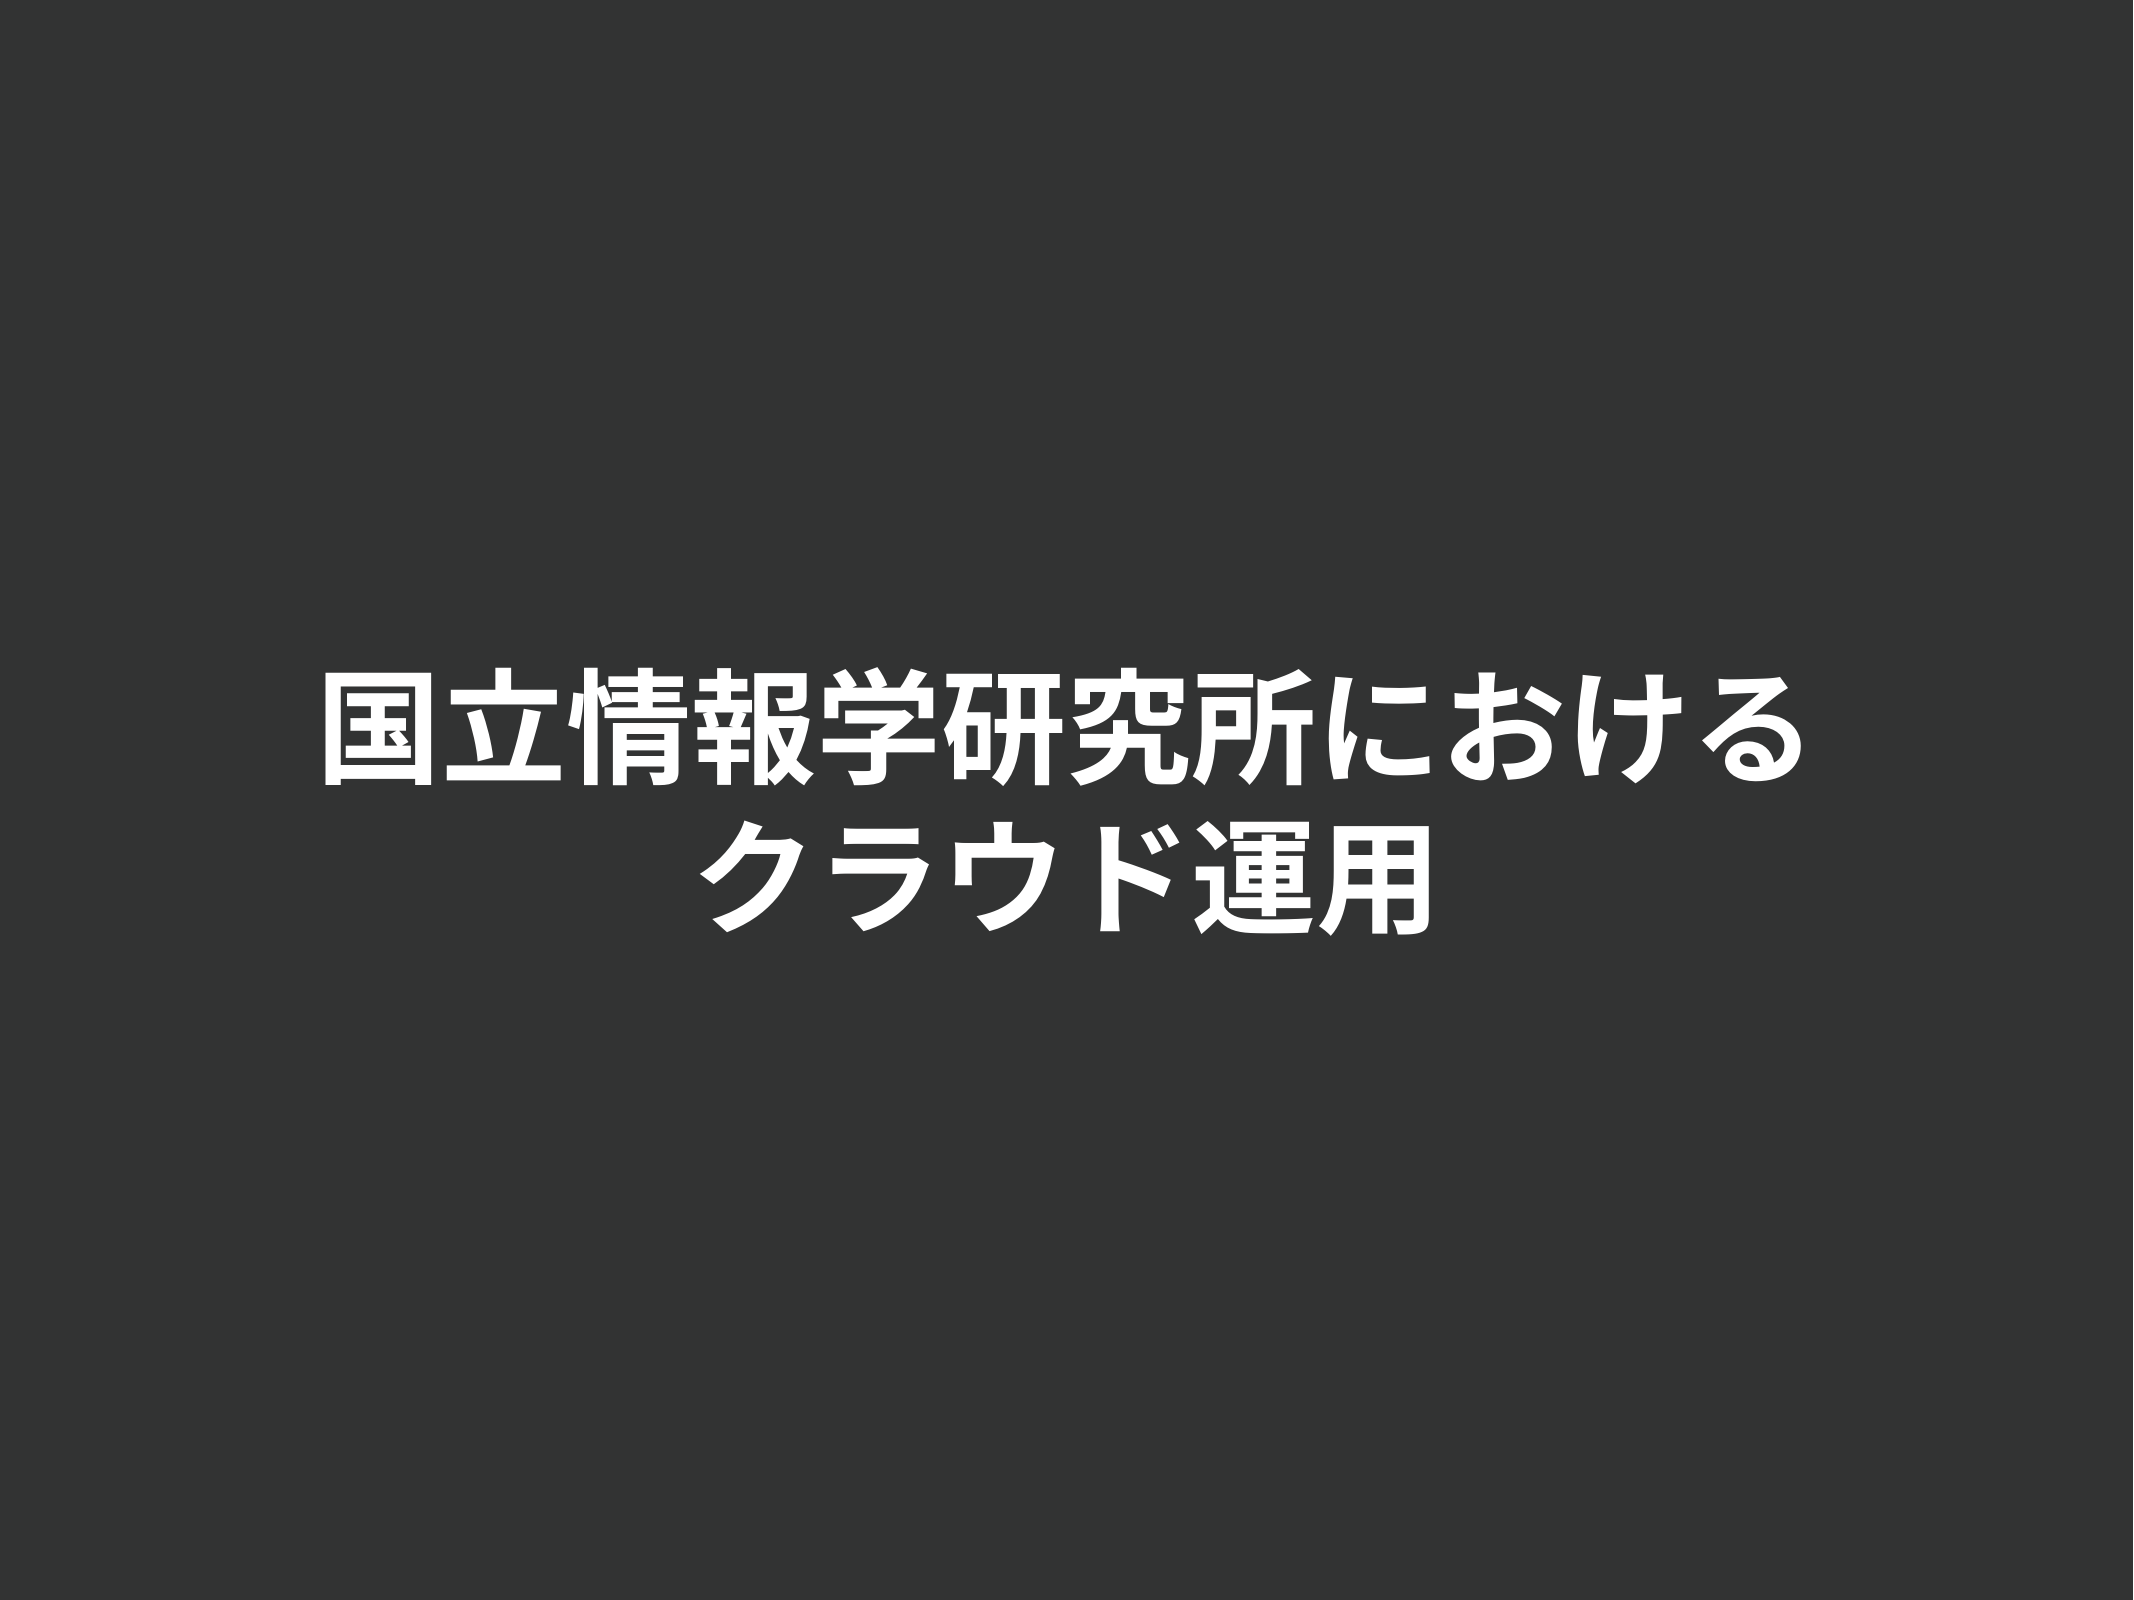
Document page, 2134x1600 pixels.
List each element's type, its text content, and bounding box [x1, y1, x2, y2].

title 国立情報学研究所における クラウド運用 [56, 206, 2078, 1394]
